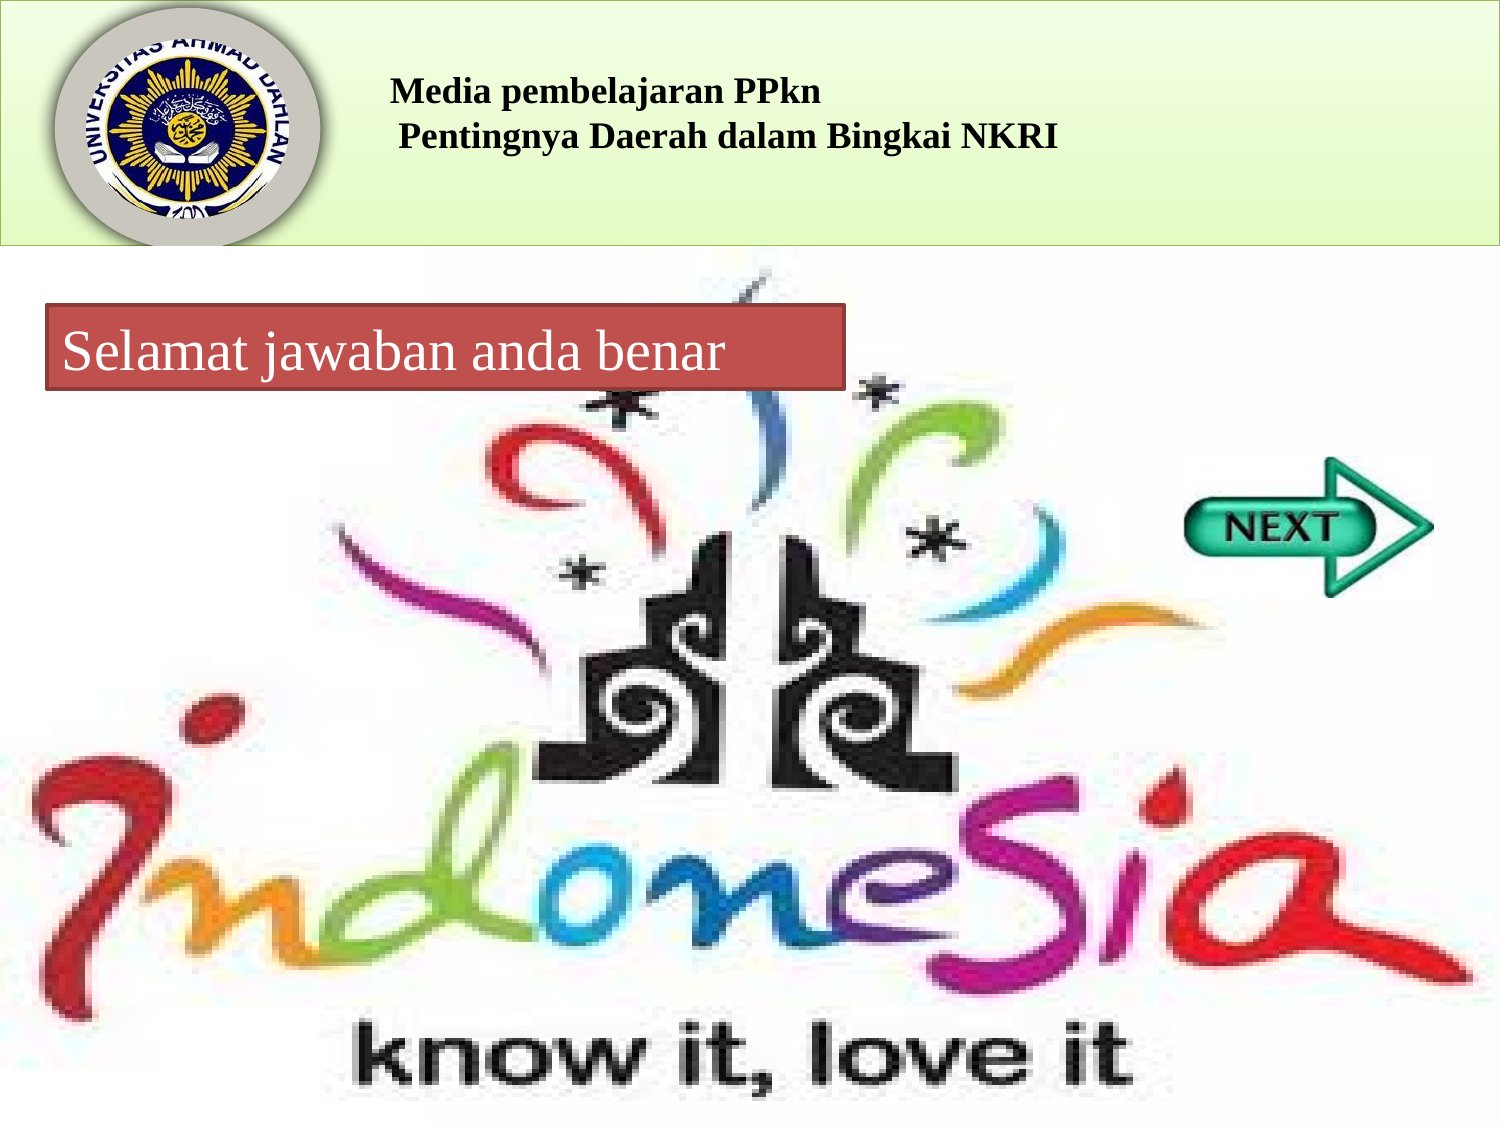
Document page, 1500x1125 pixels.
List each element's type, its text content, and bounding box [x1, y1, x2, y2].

text_box Selamat jawaban anda benar [45, 303, 846, 391]
picture [86, 40, 289, 218]
picture [0, 246, 1500, 1125]
